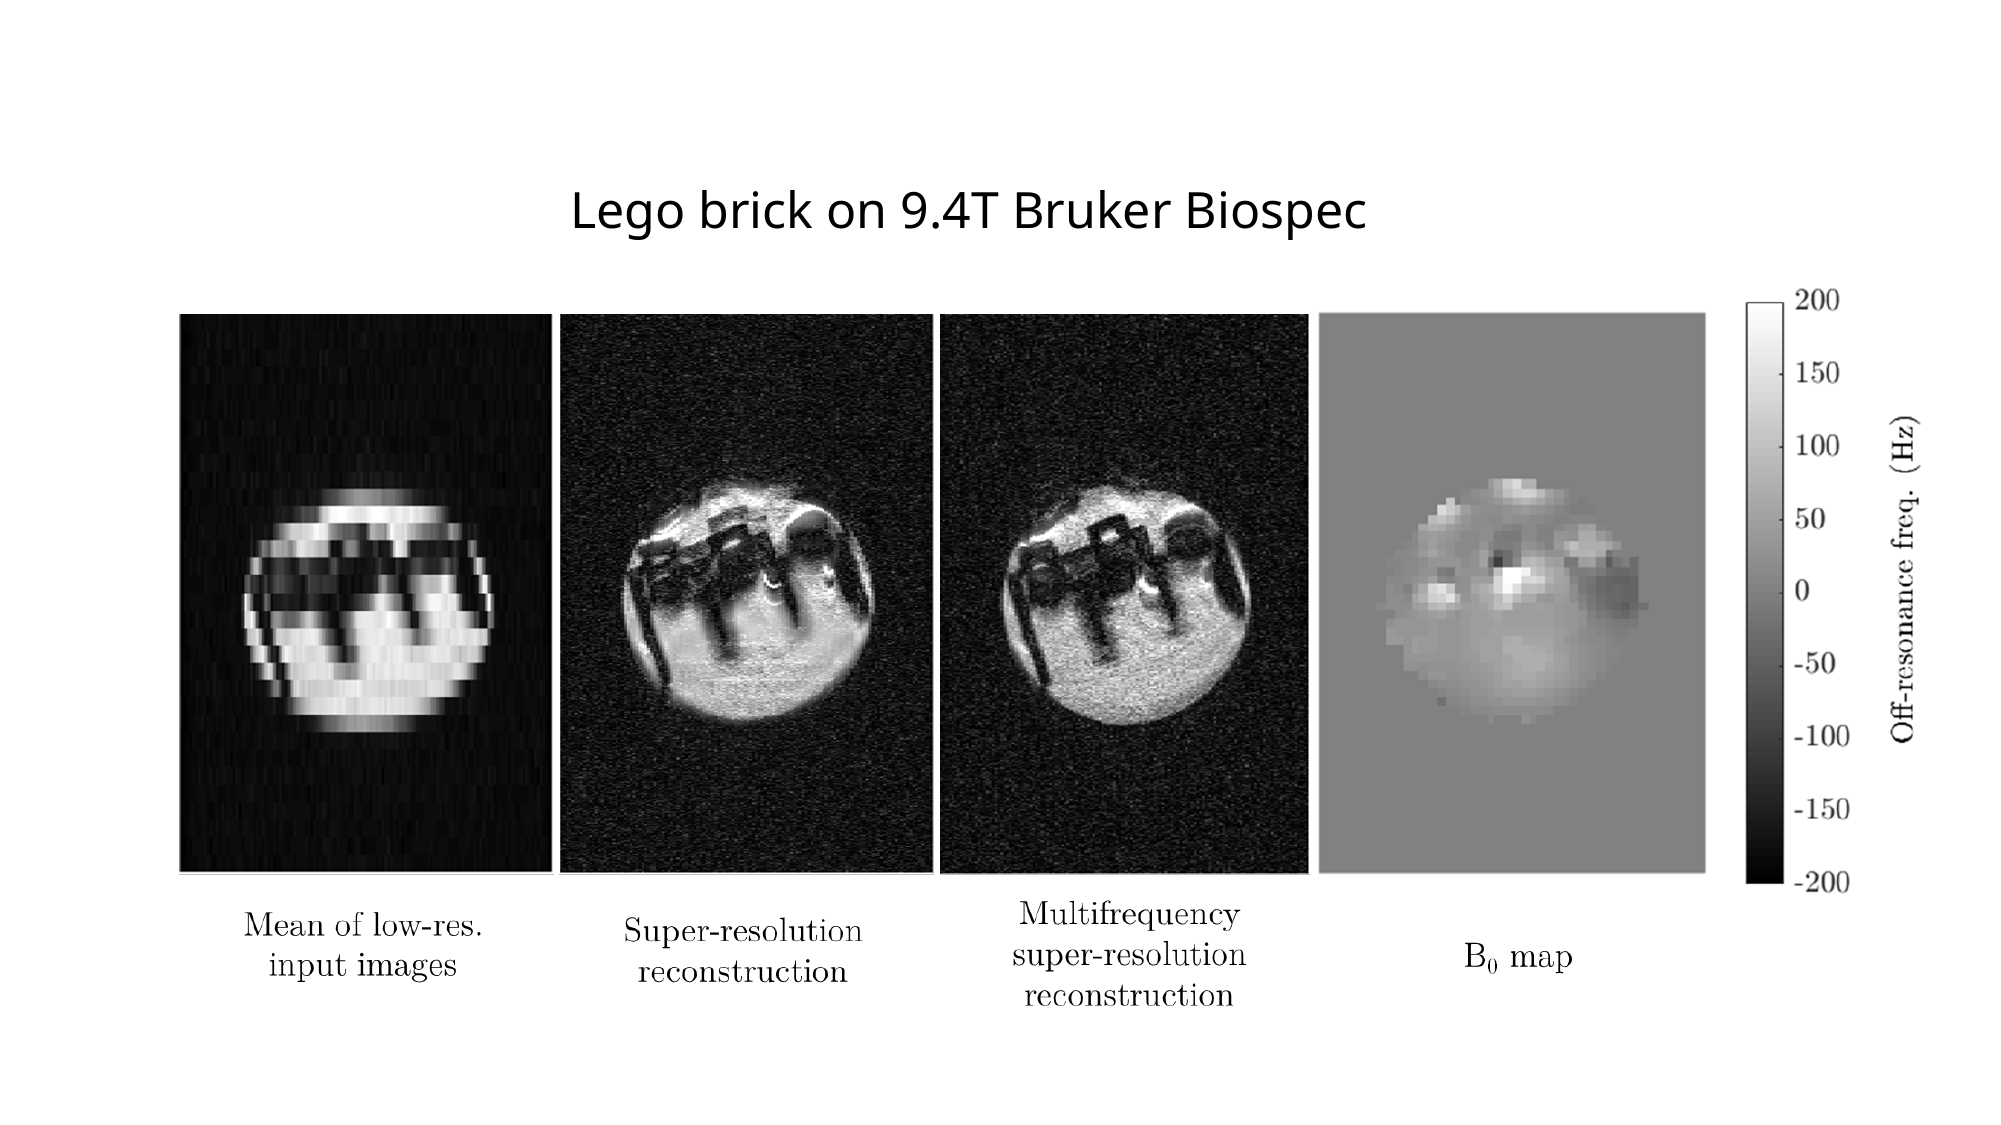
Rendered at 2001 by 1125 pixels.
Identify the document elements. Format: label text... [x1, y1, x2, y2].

text_box Lego brick on 9.4T Bruker Biospec [543, 170, 1395, 246]
picture [179, 265, 1931, 1034]
